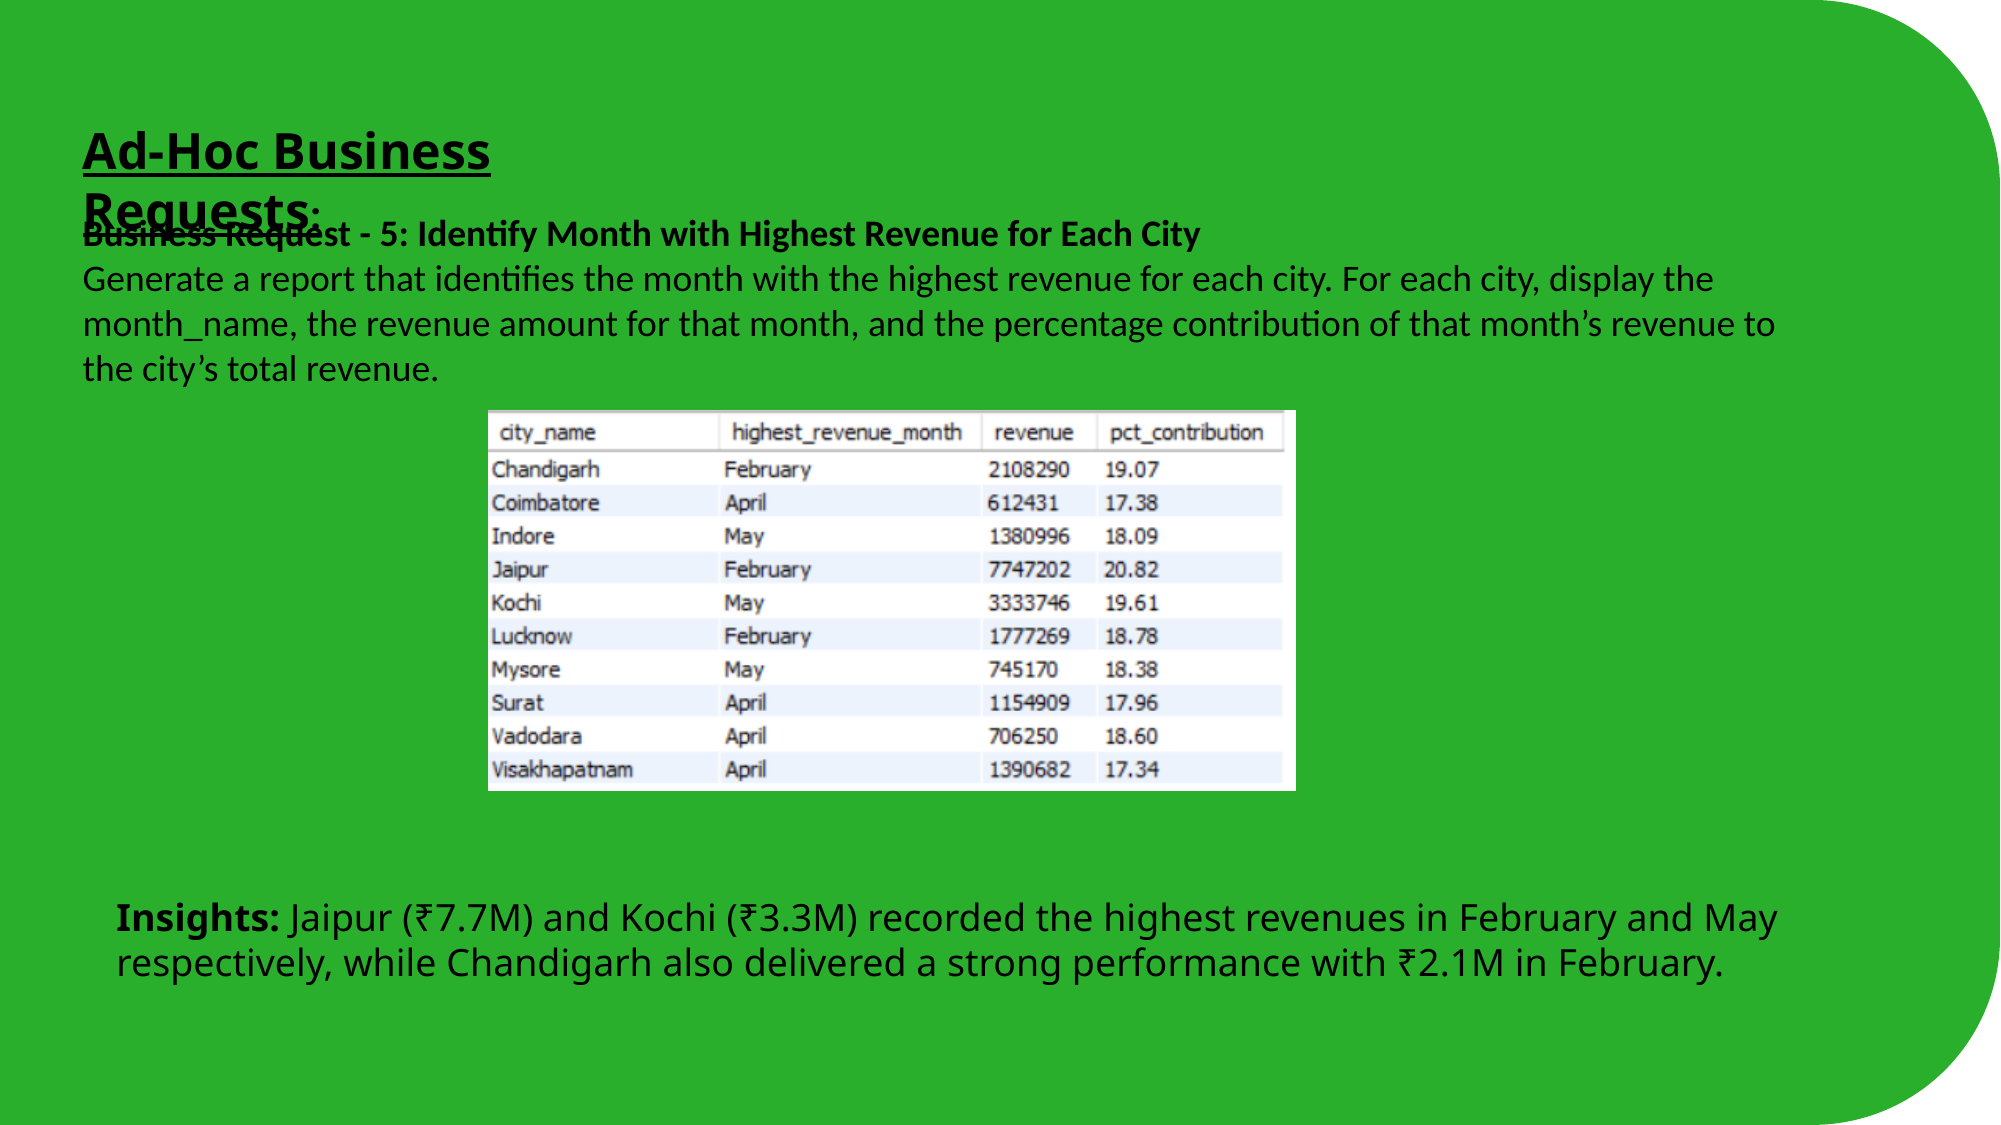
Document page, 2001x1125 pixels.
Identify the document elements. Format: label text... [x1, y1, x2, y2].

text_box [0, 0, 2000, 1125]
picture [488, 410, 1296, 791]
text_box Insights: Jaipur (₹7.7M) and Kochi (₹3.3M) recorded the highest revenues in February and May respectively, while Chandigarh also delivered a strong performance with ₹2.1M in February. [101, 887, 1896, 992]
text_box Business Request - 5: Identify Month with Highest Revenue for Each City Generate a report that identifies the month with the highest revenue for each city. For each city, display the month_name, the revenue amount for that month, and the percentage contribution of that month’s revenue to the city’s total revenue. [67, 201, 1825, 397]
text_box Ad-Hoc Business Requests: [67, 112, 755, 201]
